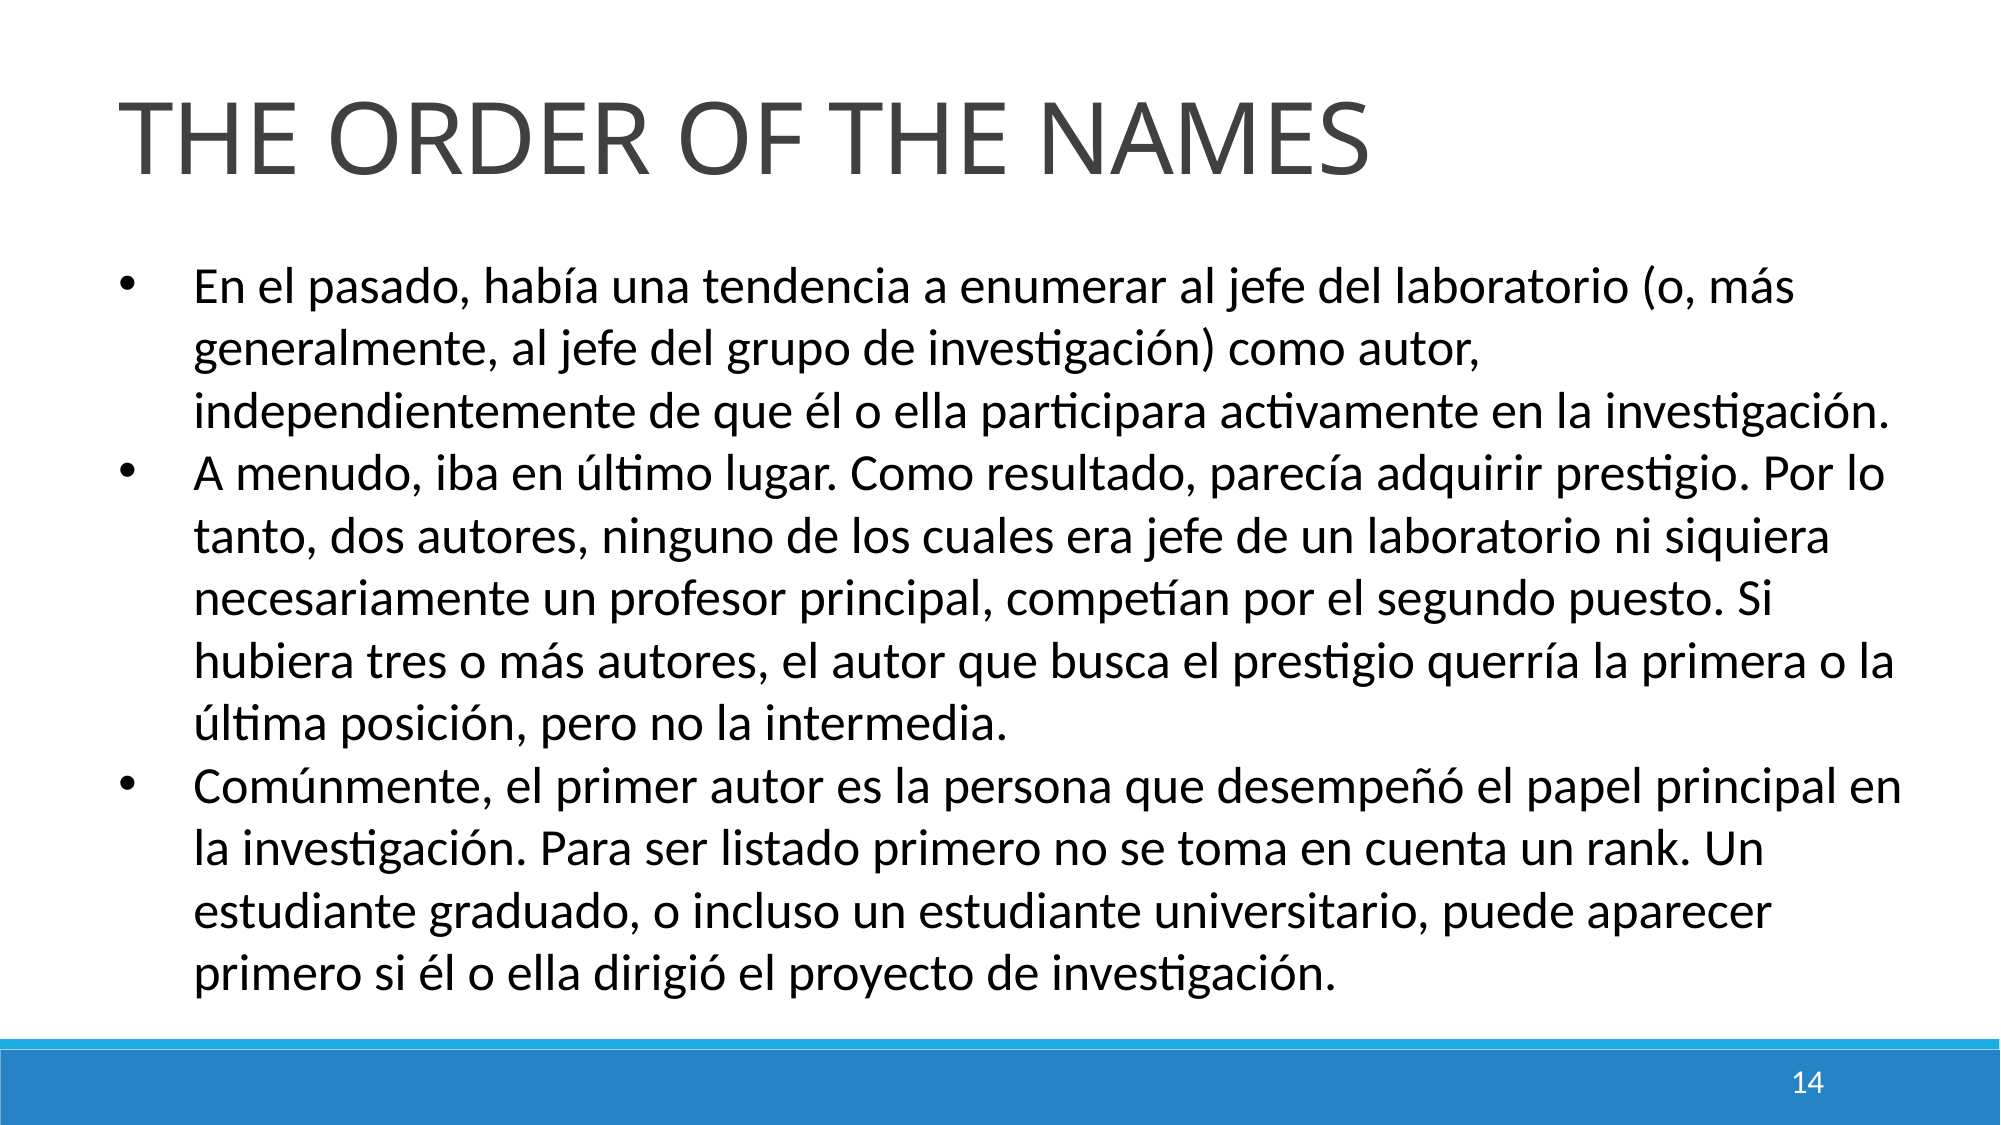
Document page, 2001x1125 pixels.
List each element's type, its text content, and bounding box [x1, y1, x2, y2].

text_box En el pasado, había una tendencia a enumerar al jefe del laboratorio (o, más generalmente, al jefe del grupo de investigación) como autor, independientemente de que él o ella participara activamente en la investigación. A menudo, iba en último lugar. Como resultado, parecía adquirir prestigio. Por lo tanto, dos autores, ninguno de los cuales era jefe de un laboratorio ni siquiera necesariamente un profesor principal, competían por el segundo puesto. Si hubiera tres o más autores, el autor que busca el prestigio querría la primera o la última posición, pero no la intermedia. Comúnmente, el primer autor es la persona que desempeñó el papel principal en la investigación. Para ser listado primero no se toma en cuenta un rank. Un estudiante graduado, o incluso un estudiante universitario, puede aparecer primero si él o ella dirigió el proyecto de investigación. [103, 243, 1924, 1009]
slide_number 14 [135, 1036, 1840, 1125]
text_box THE ORDER OF THE NAMES [103, 85, 1666, 243]
